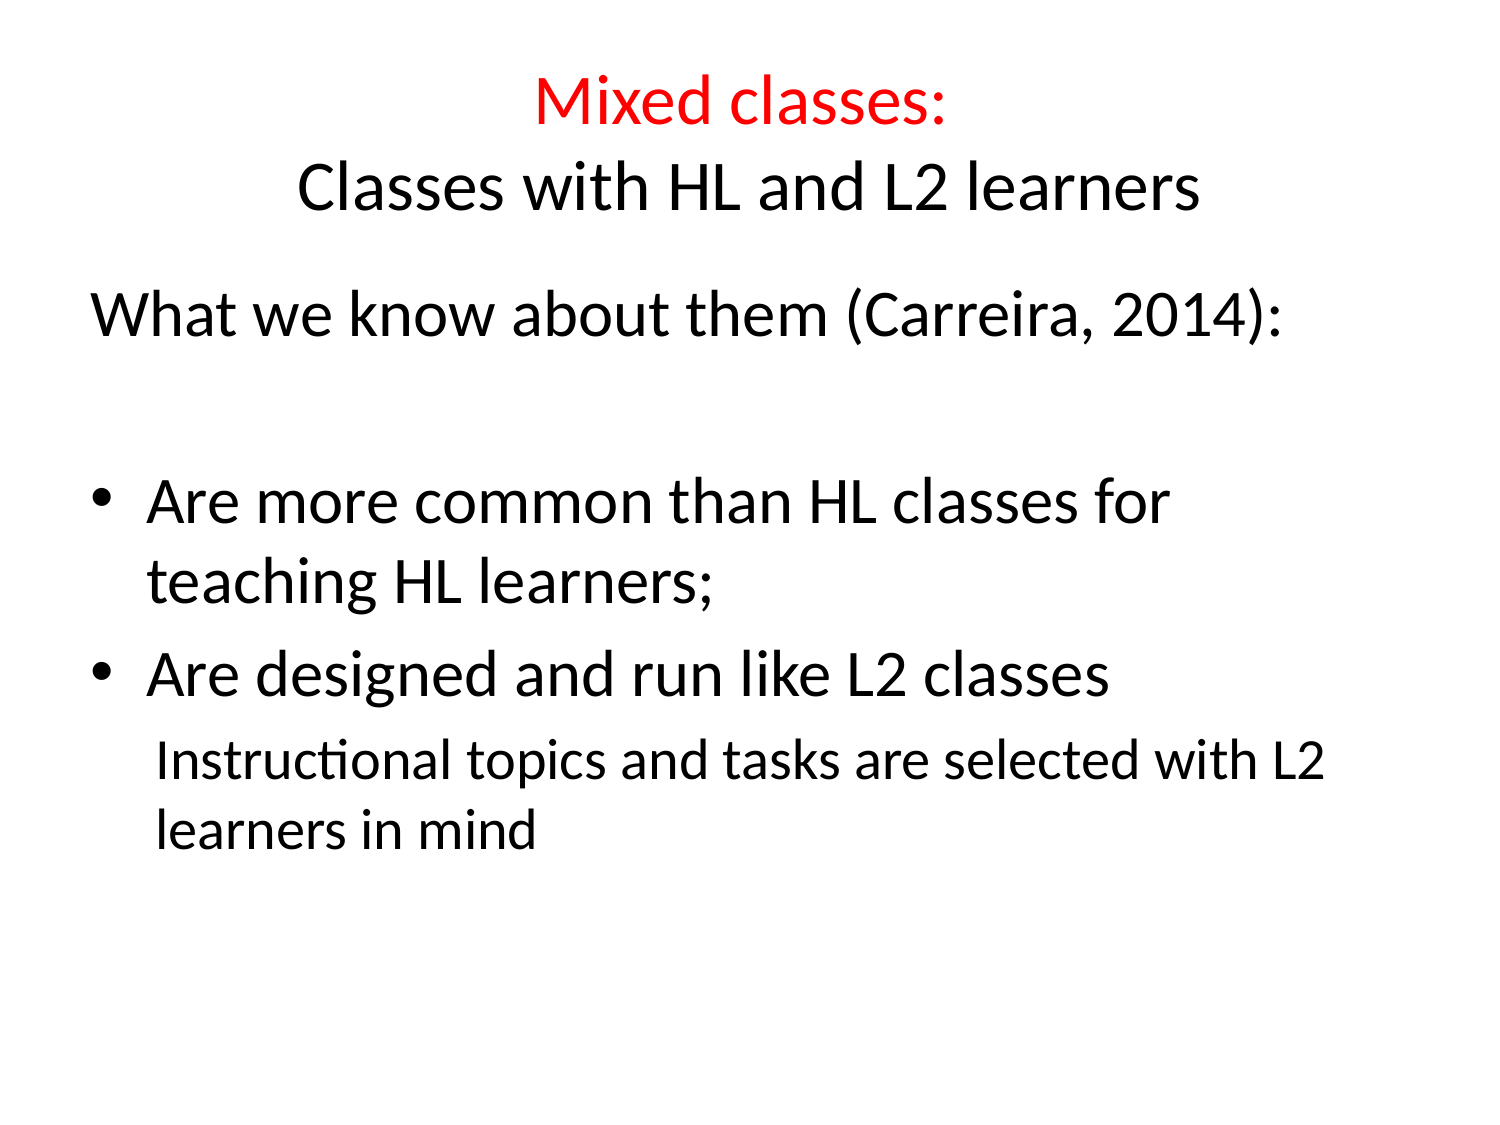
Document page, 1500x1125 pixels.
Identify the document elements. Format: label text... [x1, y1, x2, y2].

list What we know about them (Carreira, 2014): Are more common than HL classes for teaching HL learners; Are designed and run like L2 classes Instructional topics and tasks are selected with L2 learners in mind [75, 262, 1425, 1005]
title Mixed classes: Classes with HL and L2 learners [75, 45, 1425, 233]
